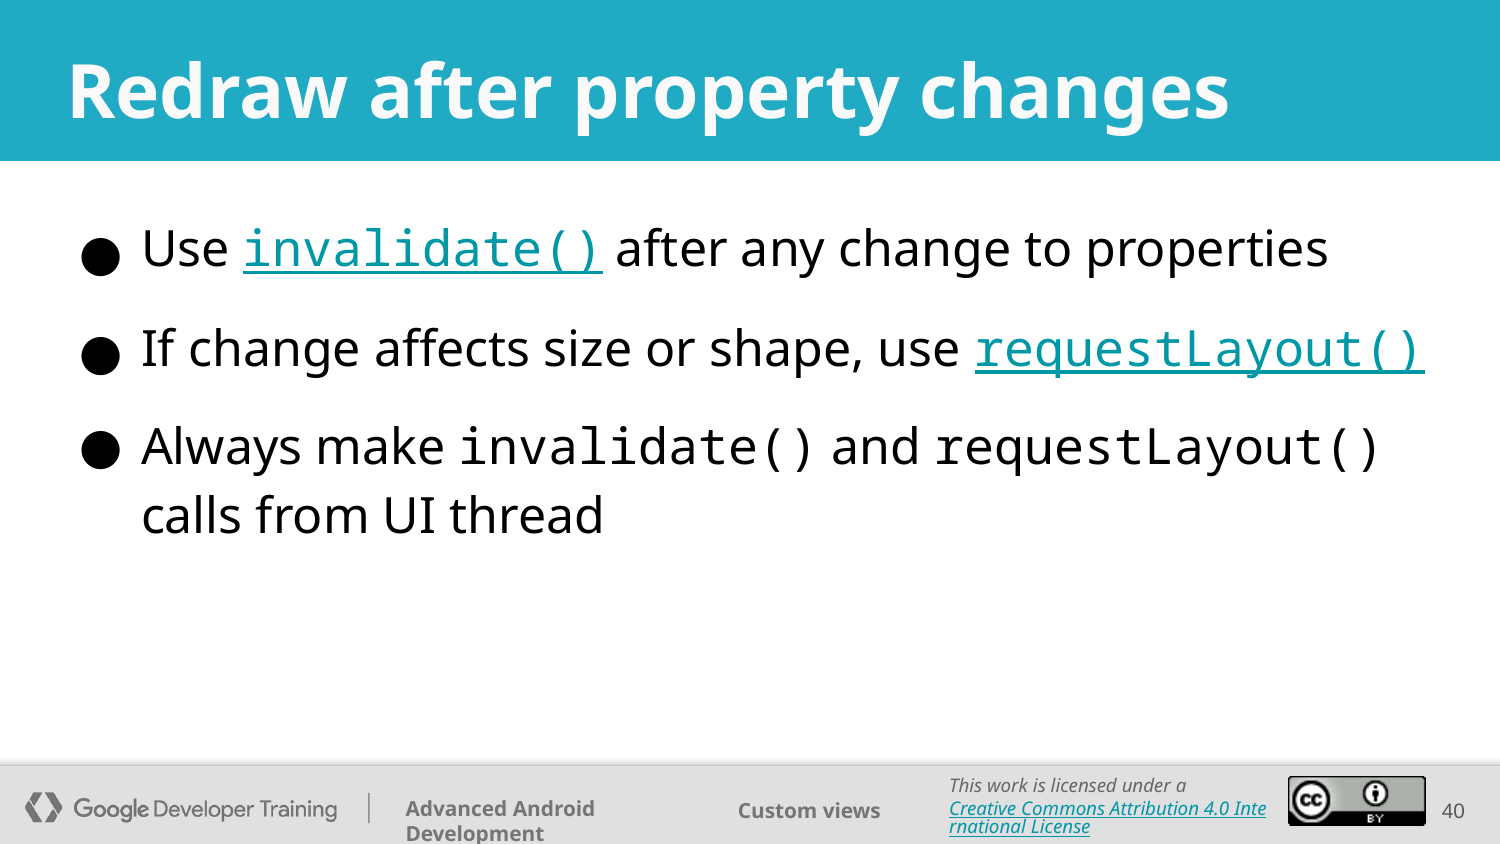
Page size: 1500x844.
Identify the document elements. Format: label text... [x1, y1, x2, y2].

picture [0, 161, 1500, 844]
title Redraw after property changes [51, 28, 1449, 122]
list Use invalidate() after any change to properties If change affects size or shape, use requestLayout() Always make invalidate() and requestLayout() calls from UI thread [51, 191, 1449, 737]
slide_number ‹#› [1389, 777, 1480, 842]
